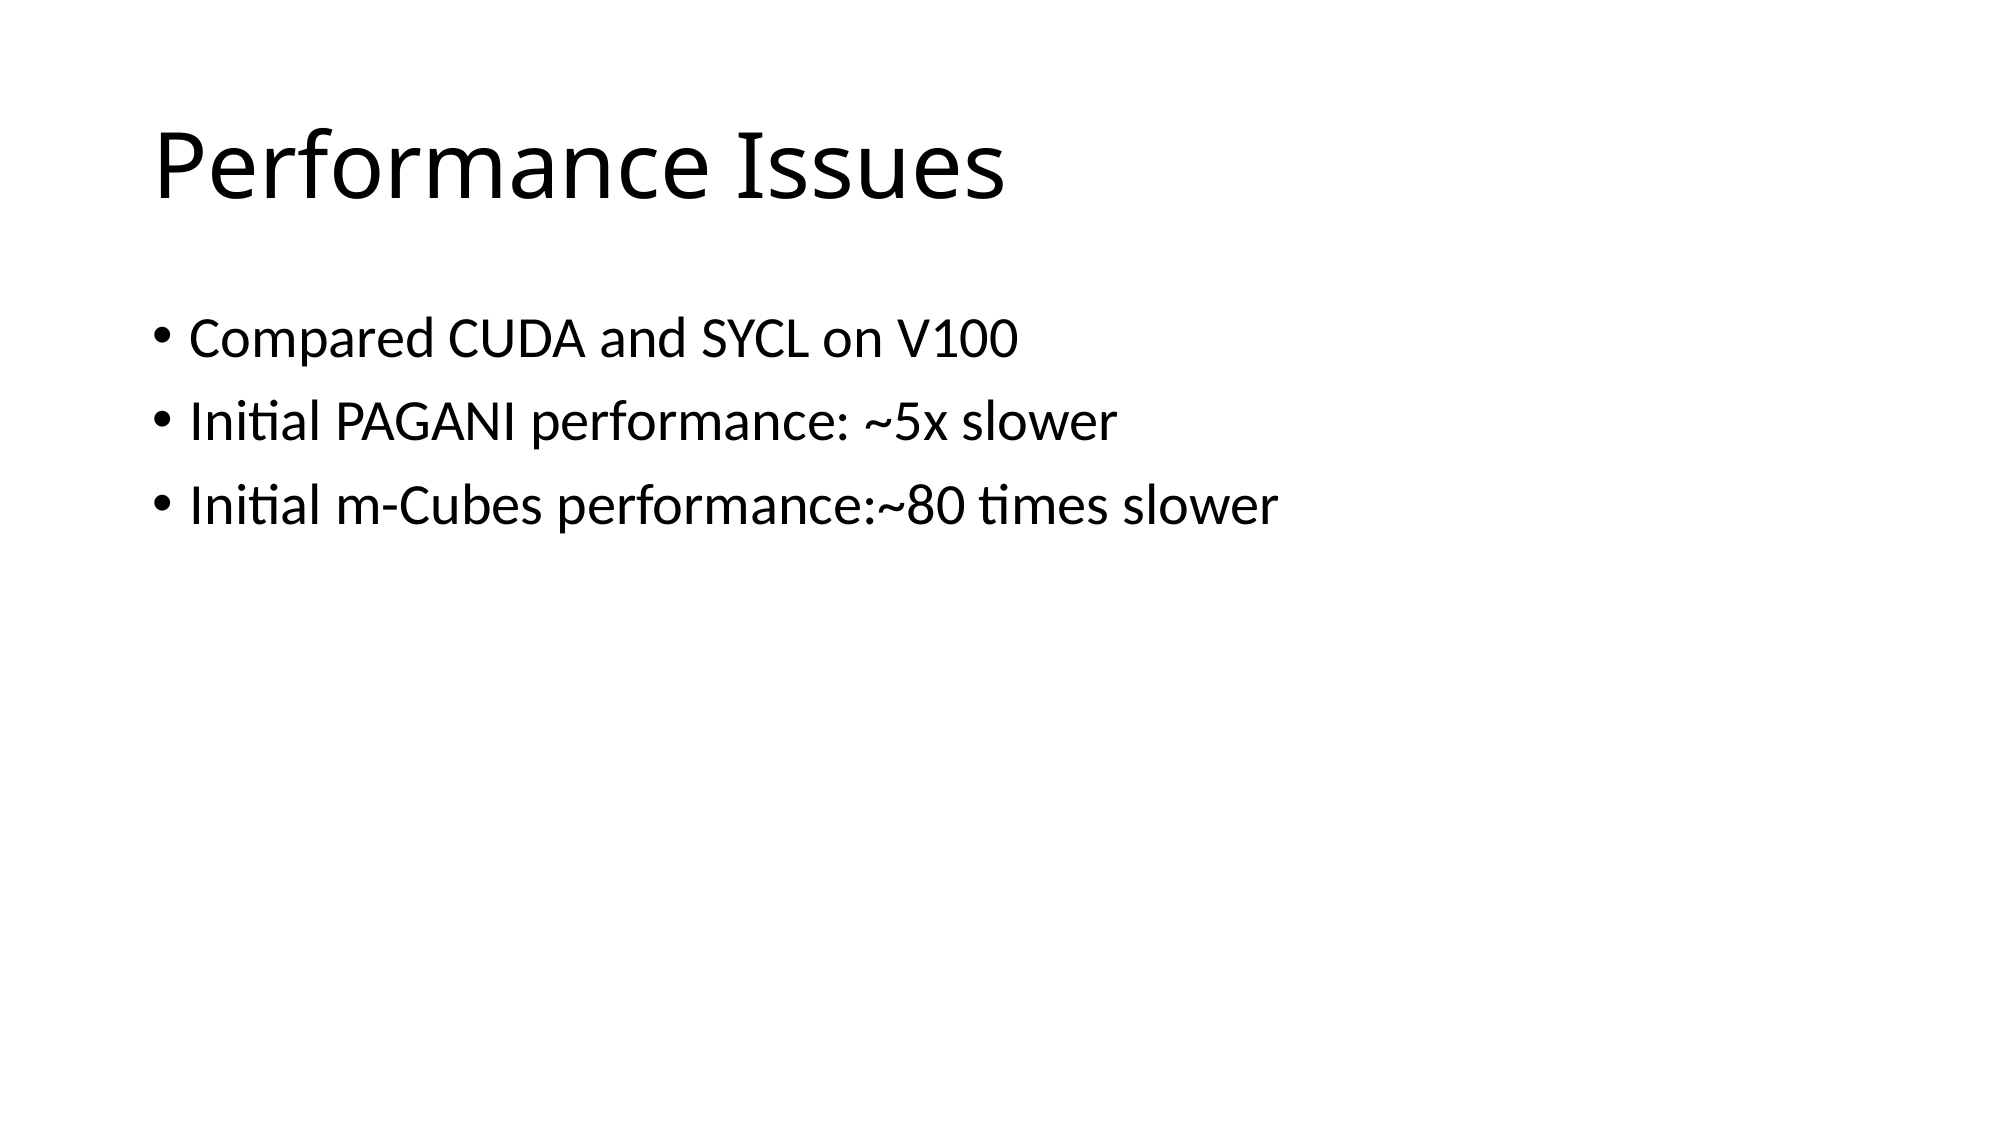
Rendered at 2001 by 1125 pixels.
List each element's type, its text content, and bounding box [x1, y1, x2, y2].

list Compared CUDA and SYCL on V100 Initial PAGANI performance: ~5x slower Initial m-Cubes performance:~80 times slower [137, 299, 1863, 1014]
title Performance Issues [137, 59, 1863, 278]
